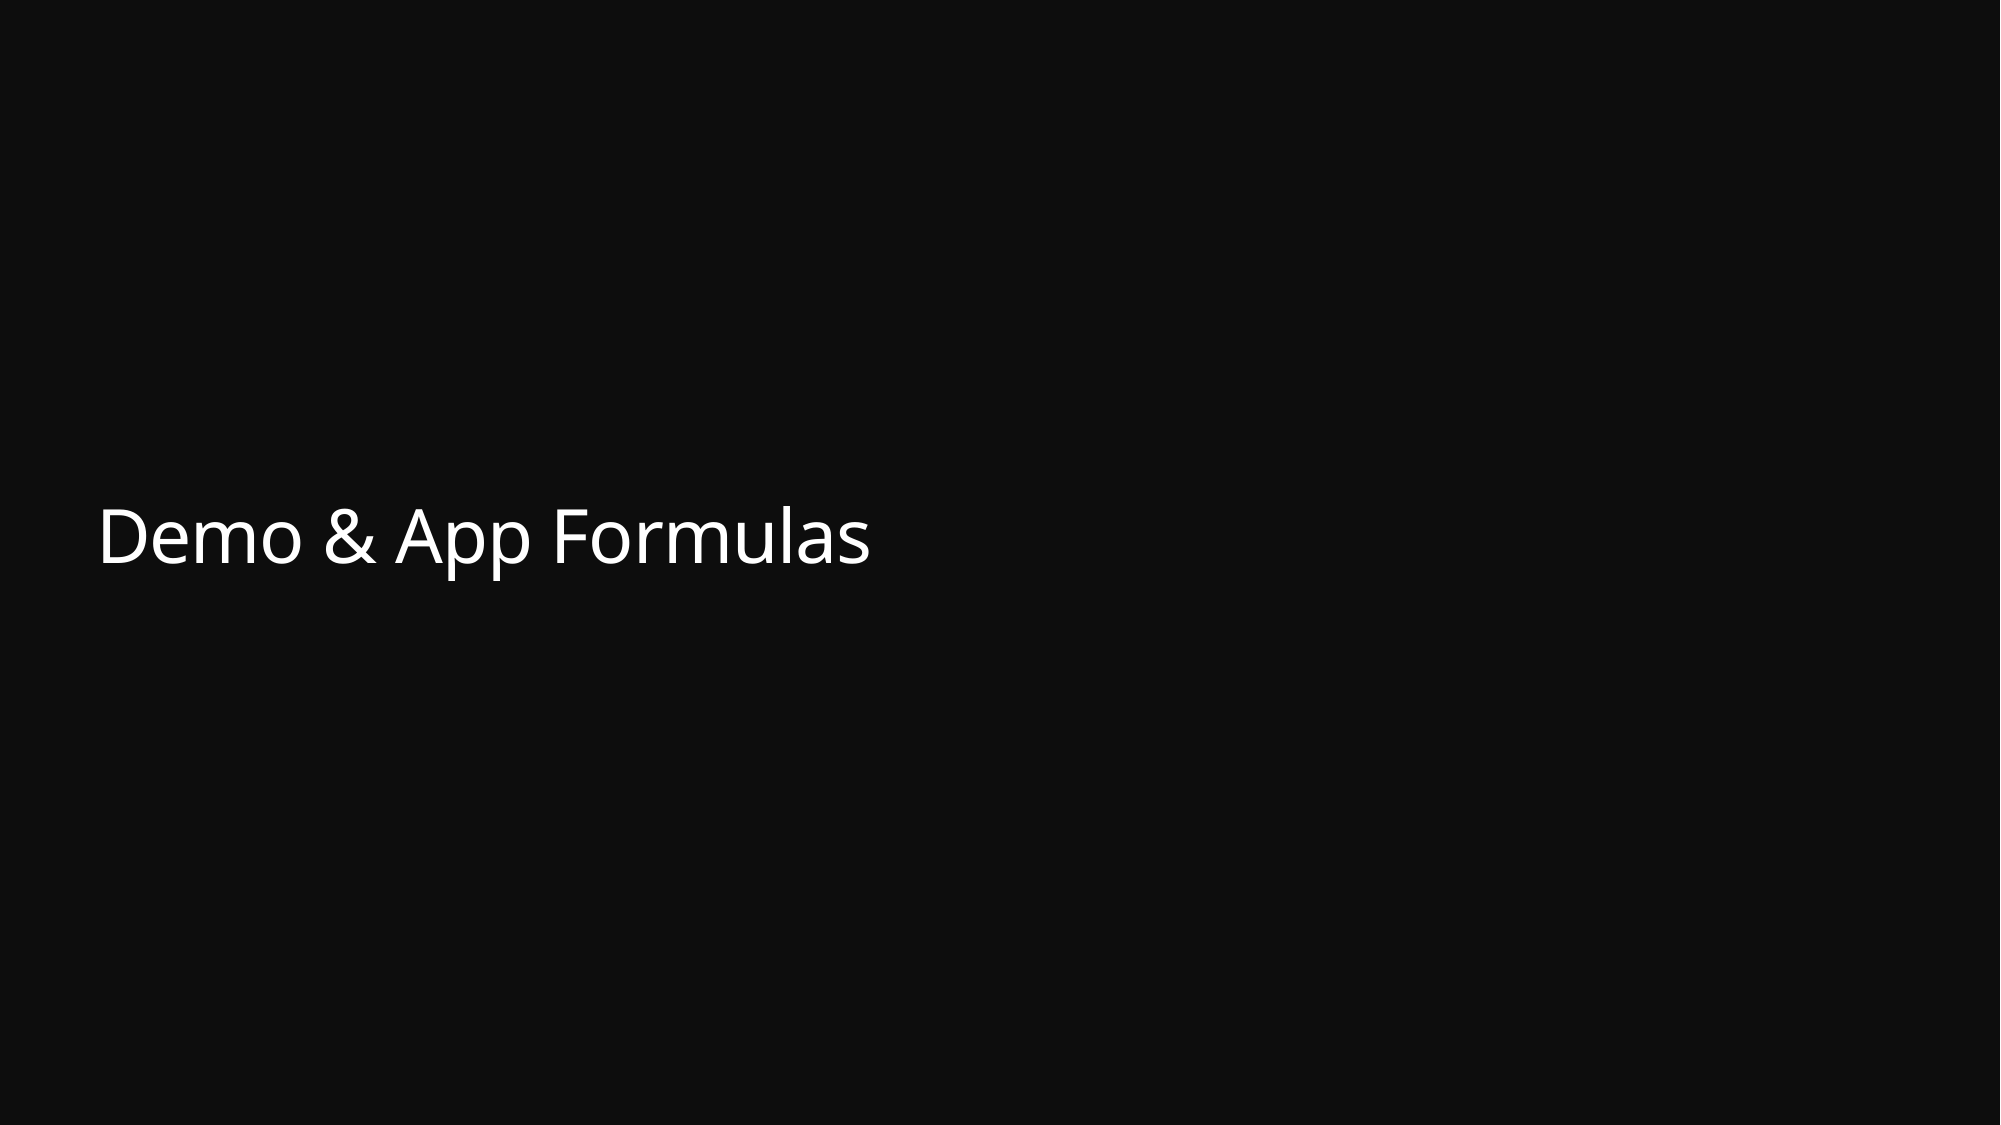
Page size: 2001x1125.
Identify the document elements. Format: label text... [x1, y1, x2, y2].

title Demo & App Formulas [96, 497, 1596, 580]
